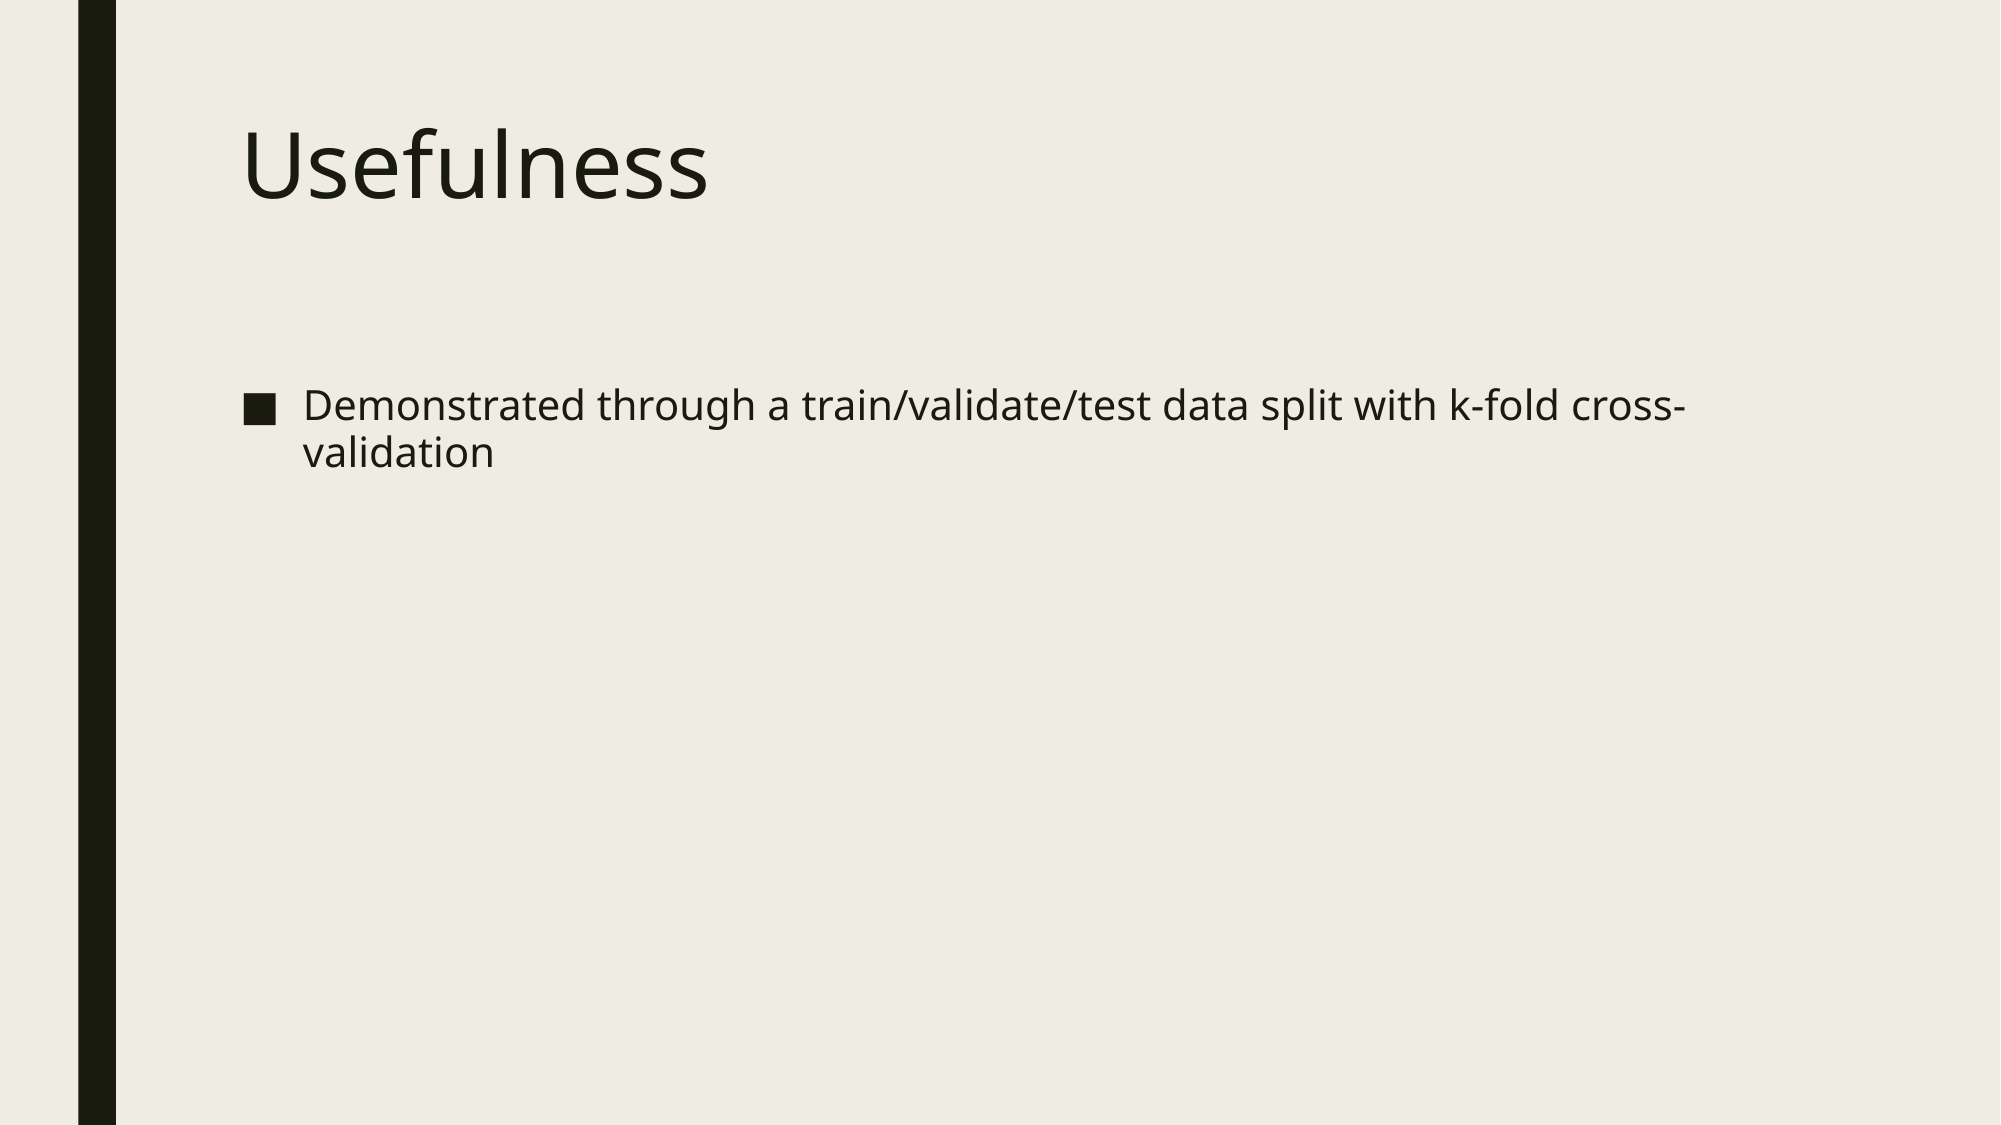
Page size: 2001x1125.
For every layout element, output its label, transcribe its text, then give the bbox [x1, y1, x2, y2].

title Usefulness [225, 112, 1800, 357]
list Demonstrated through a train/validate/test data split with k-fold cross-validation [225, 375, 1800, 963]
